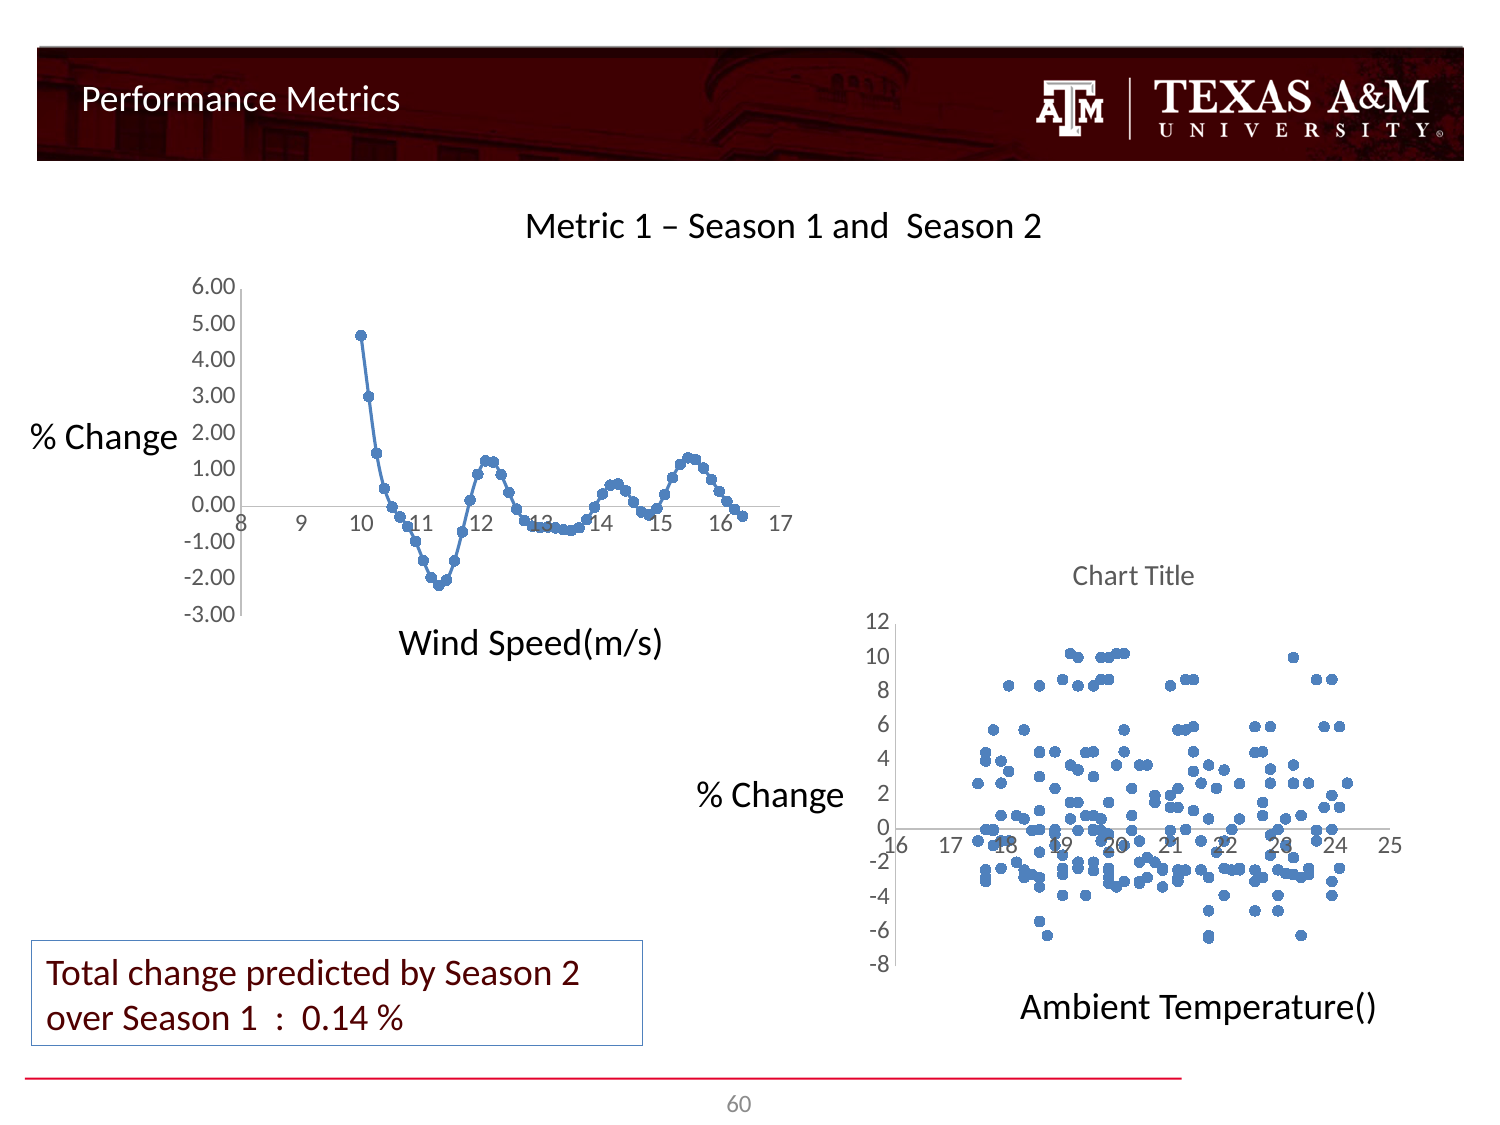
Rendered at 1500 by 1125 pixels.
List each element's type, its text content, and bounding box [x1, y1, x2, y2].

slide_number 60 [416, 1072, 767, 1125]
text_box % Change [681, 762, 848, 823]
text_box % Change [14, 404, 165, 465]
text_box Metric 1 – Season 1 and Season 2 [510, 193, 1105, 254]
text_box Total change predicted by Season 2 over Season 1 : 0.14 % [31, 940, 643, 1046]
text_box Performance Metrics [66, 66, 497, 127]
chart [853, 537, 1415, 989]
text_box Wind Speed(m/s) [383, 644, 679, 670]
chart [170, 268, 806, 636]
picture [37, 45, 1464, 161]
